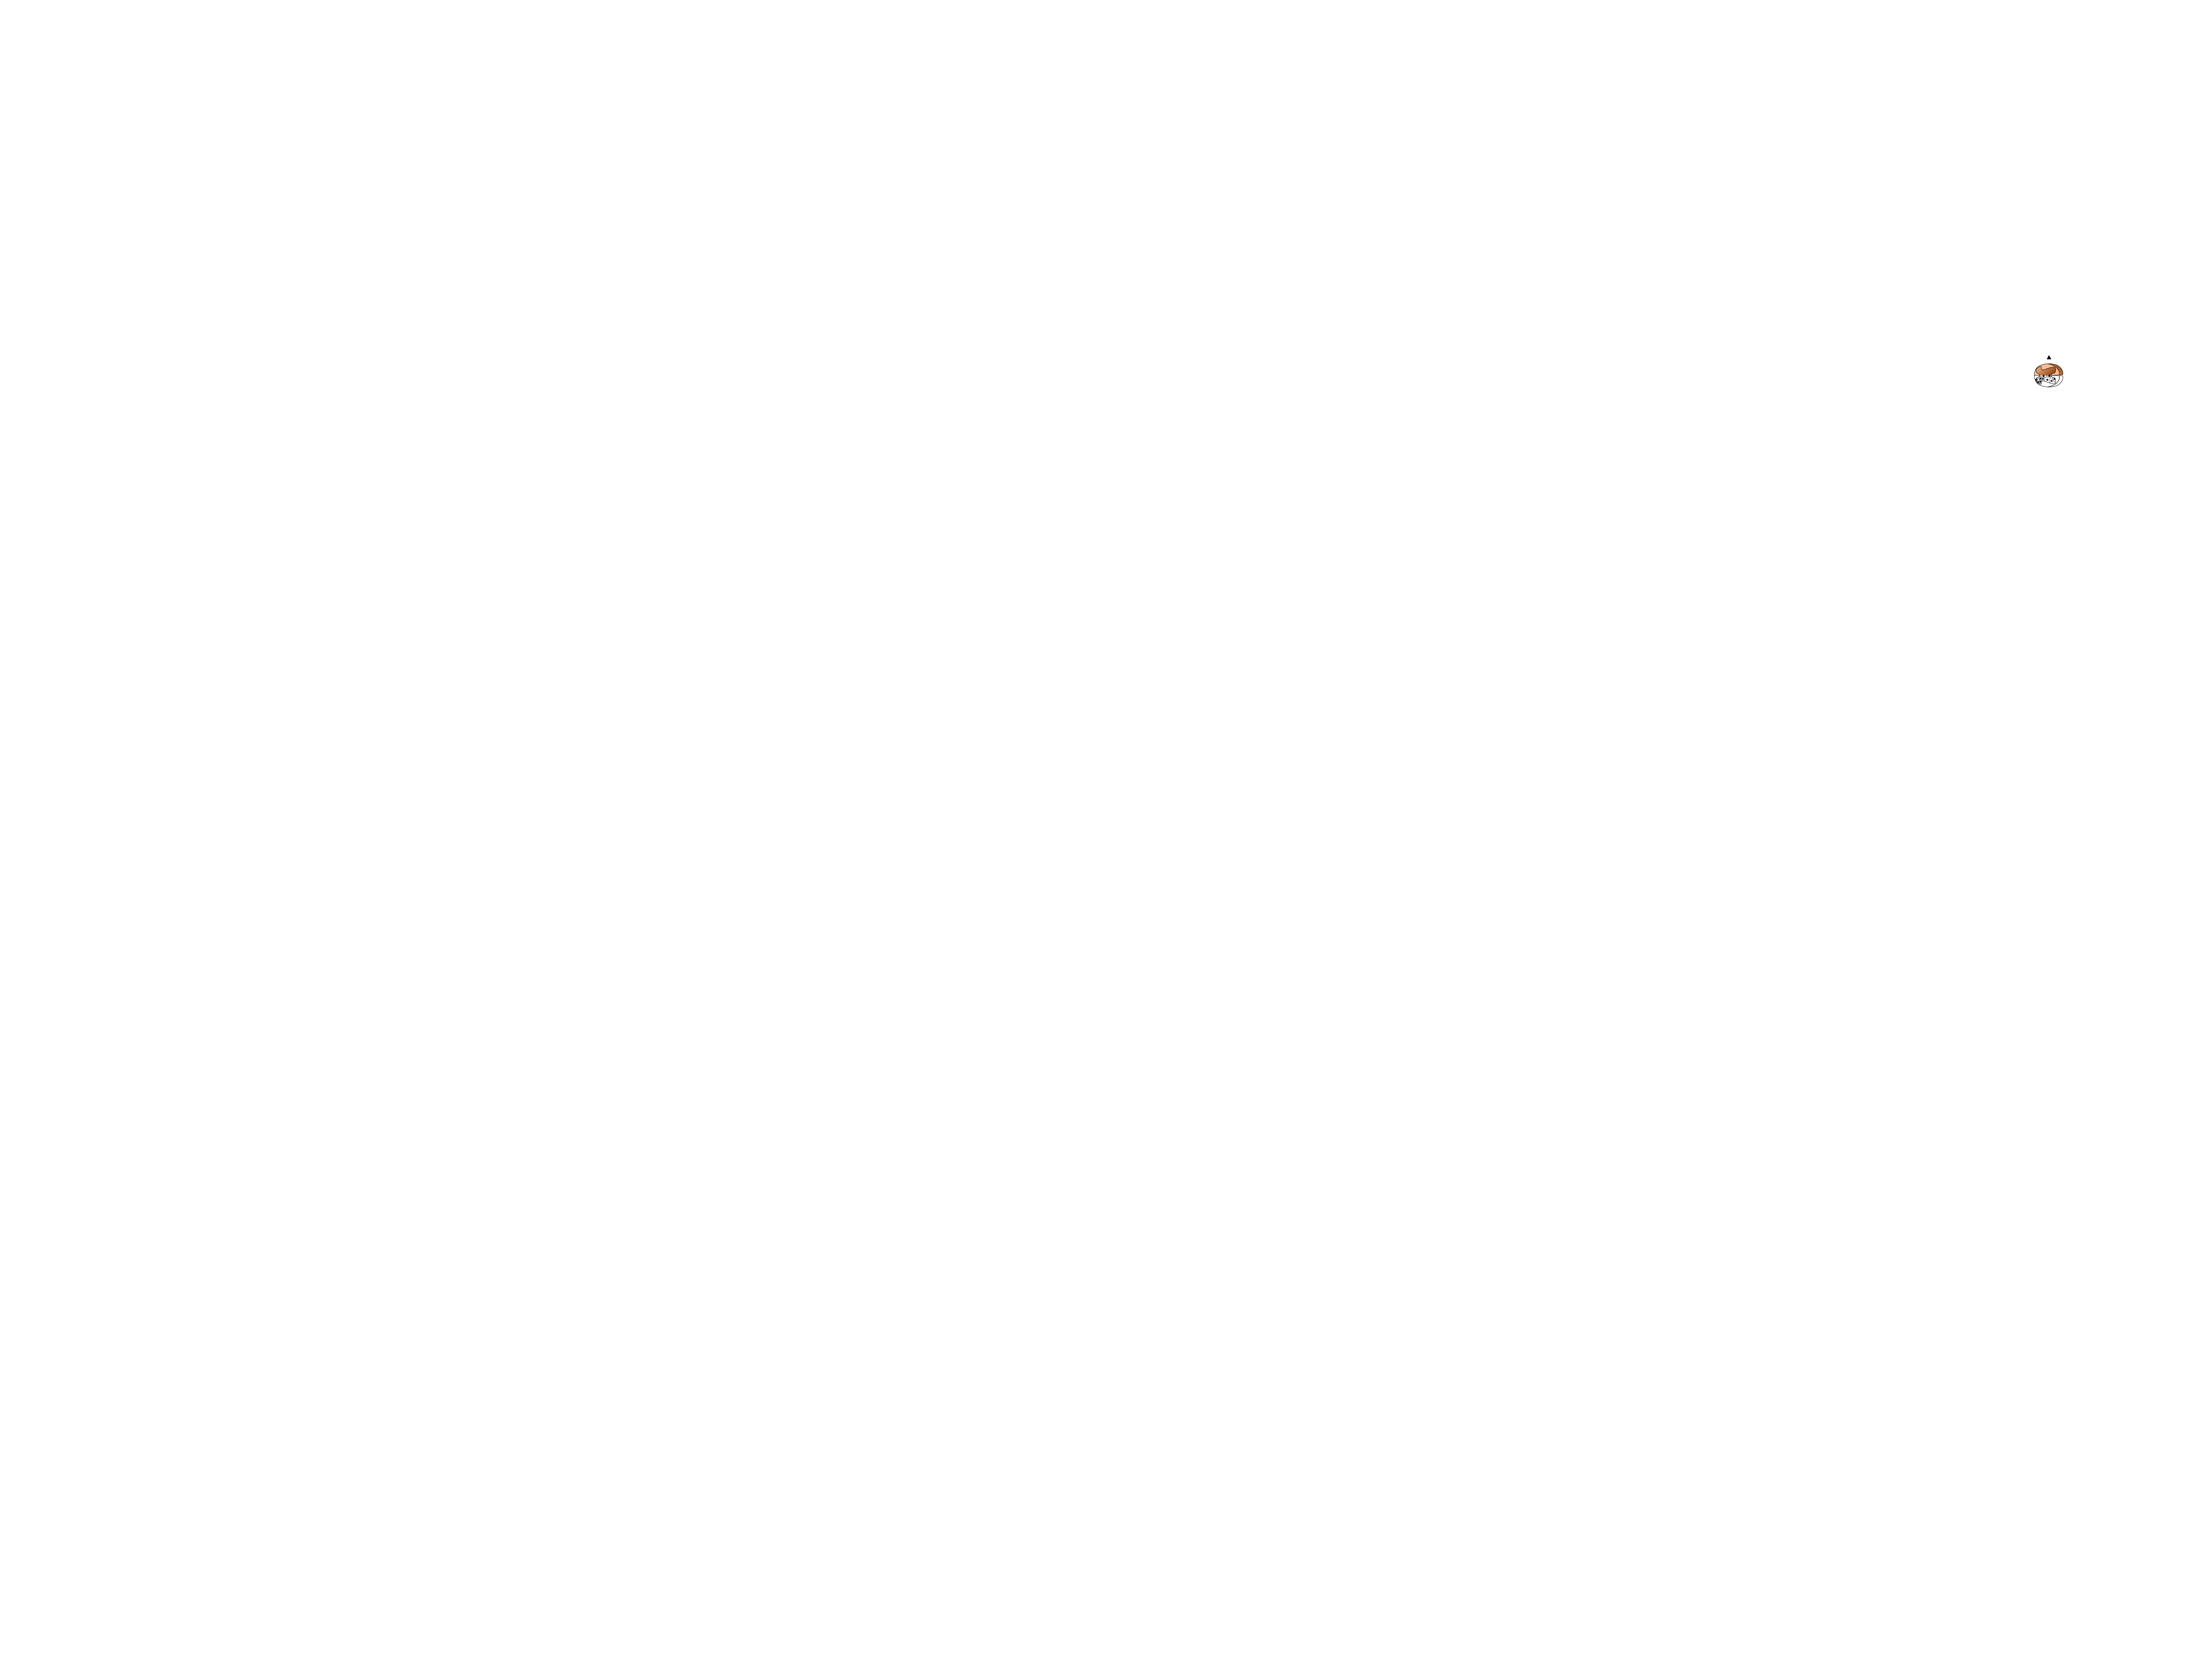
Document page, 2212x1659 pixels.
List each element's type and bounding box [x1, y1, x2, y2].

text_box [2034, 356, 2063, 387]
